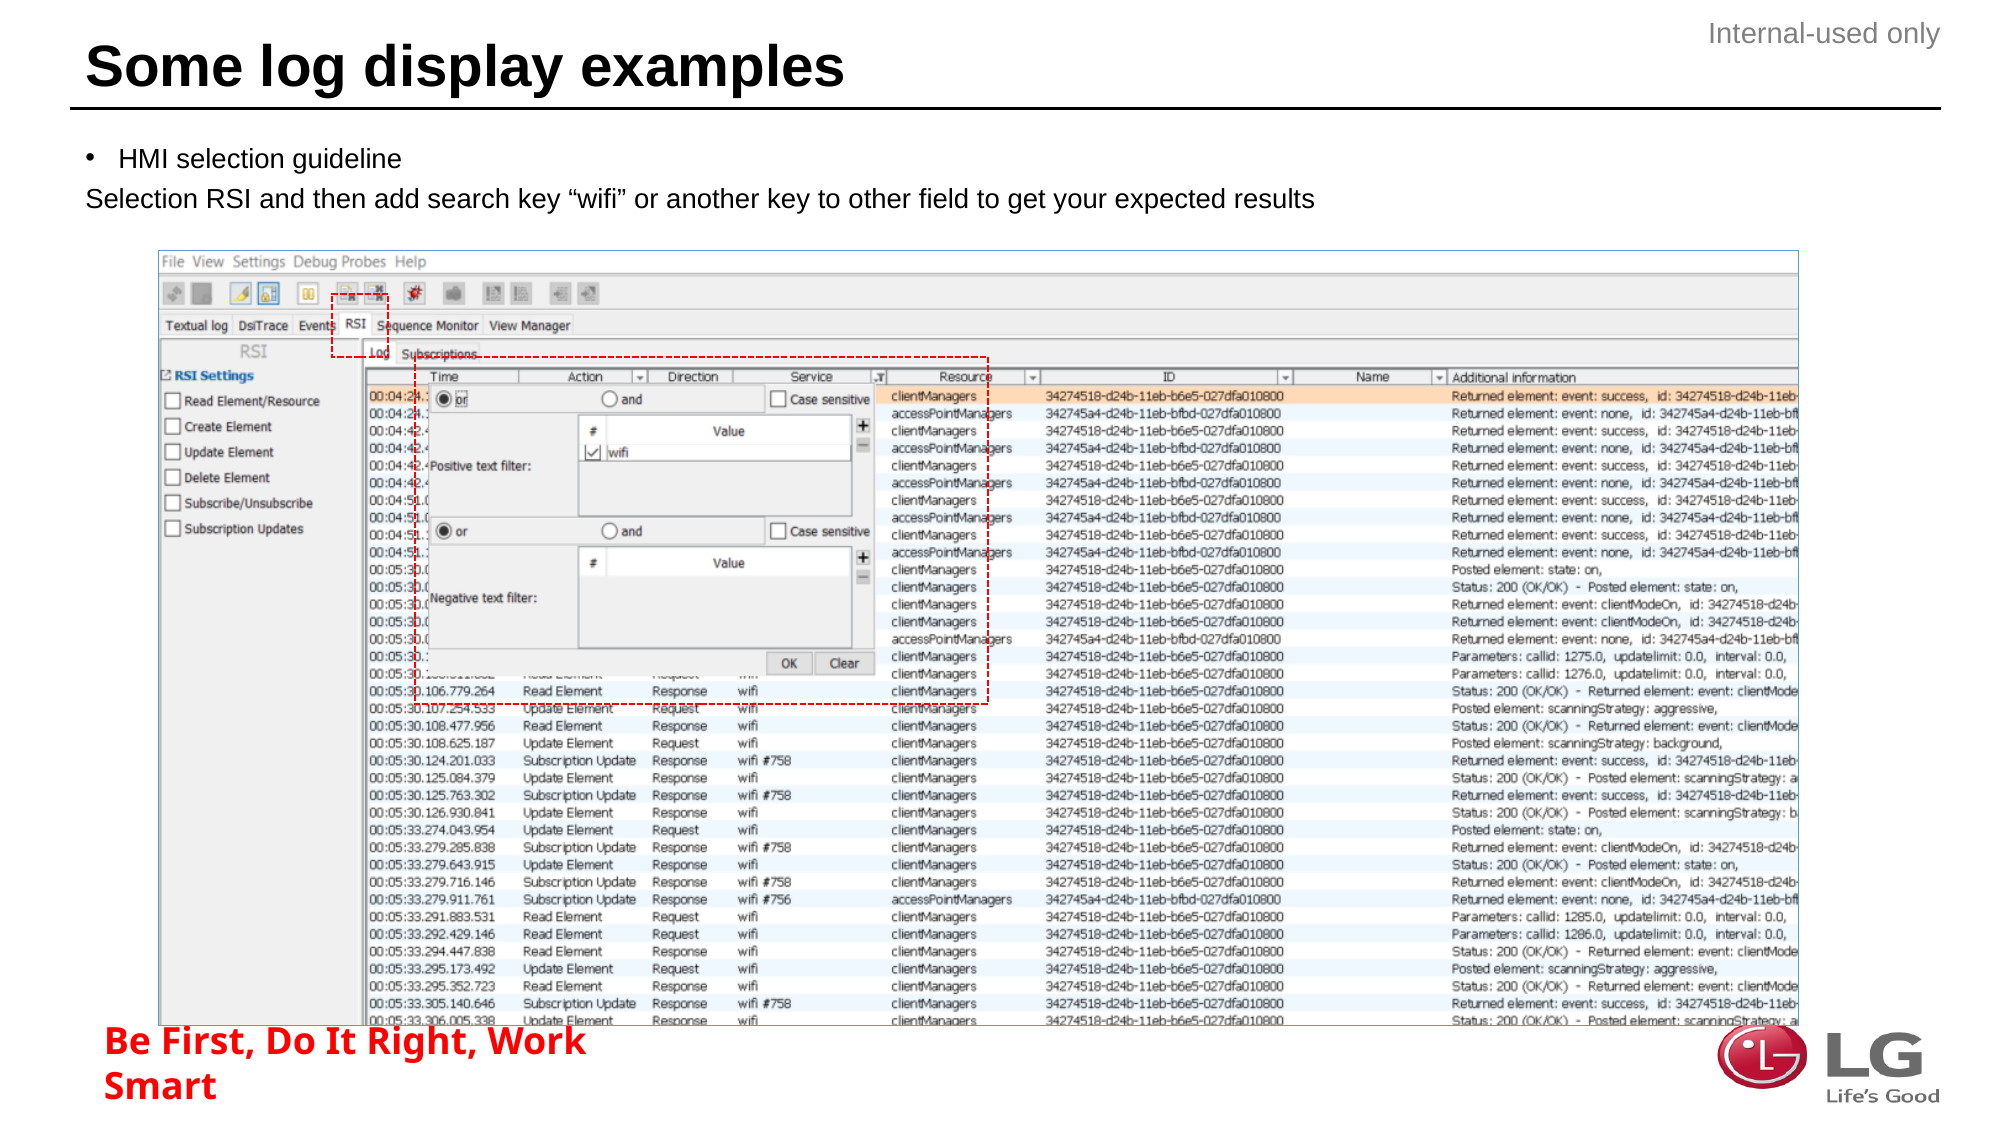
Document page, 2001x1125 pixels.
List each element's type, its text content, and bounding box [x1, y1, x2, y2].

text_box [158, 250, 1799, 1026]
title Some log display examples [70, 12, 1942, 123]
list HMI selection guideline Selection RSI and then add search key “wifi” or another key to other field to get your expected results [70, 133, 1942, 222]
picture [1713, 1001, 1942, 1123]
